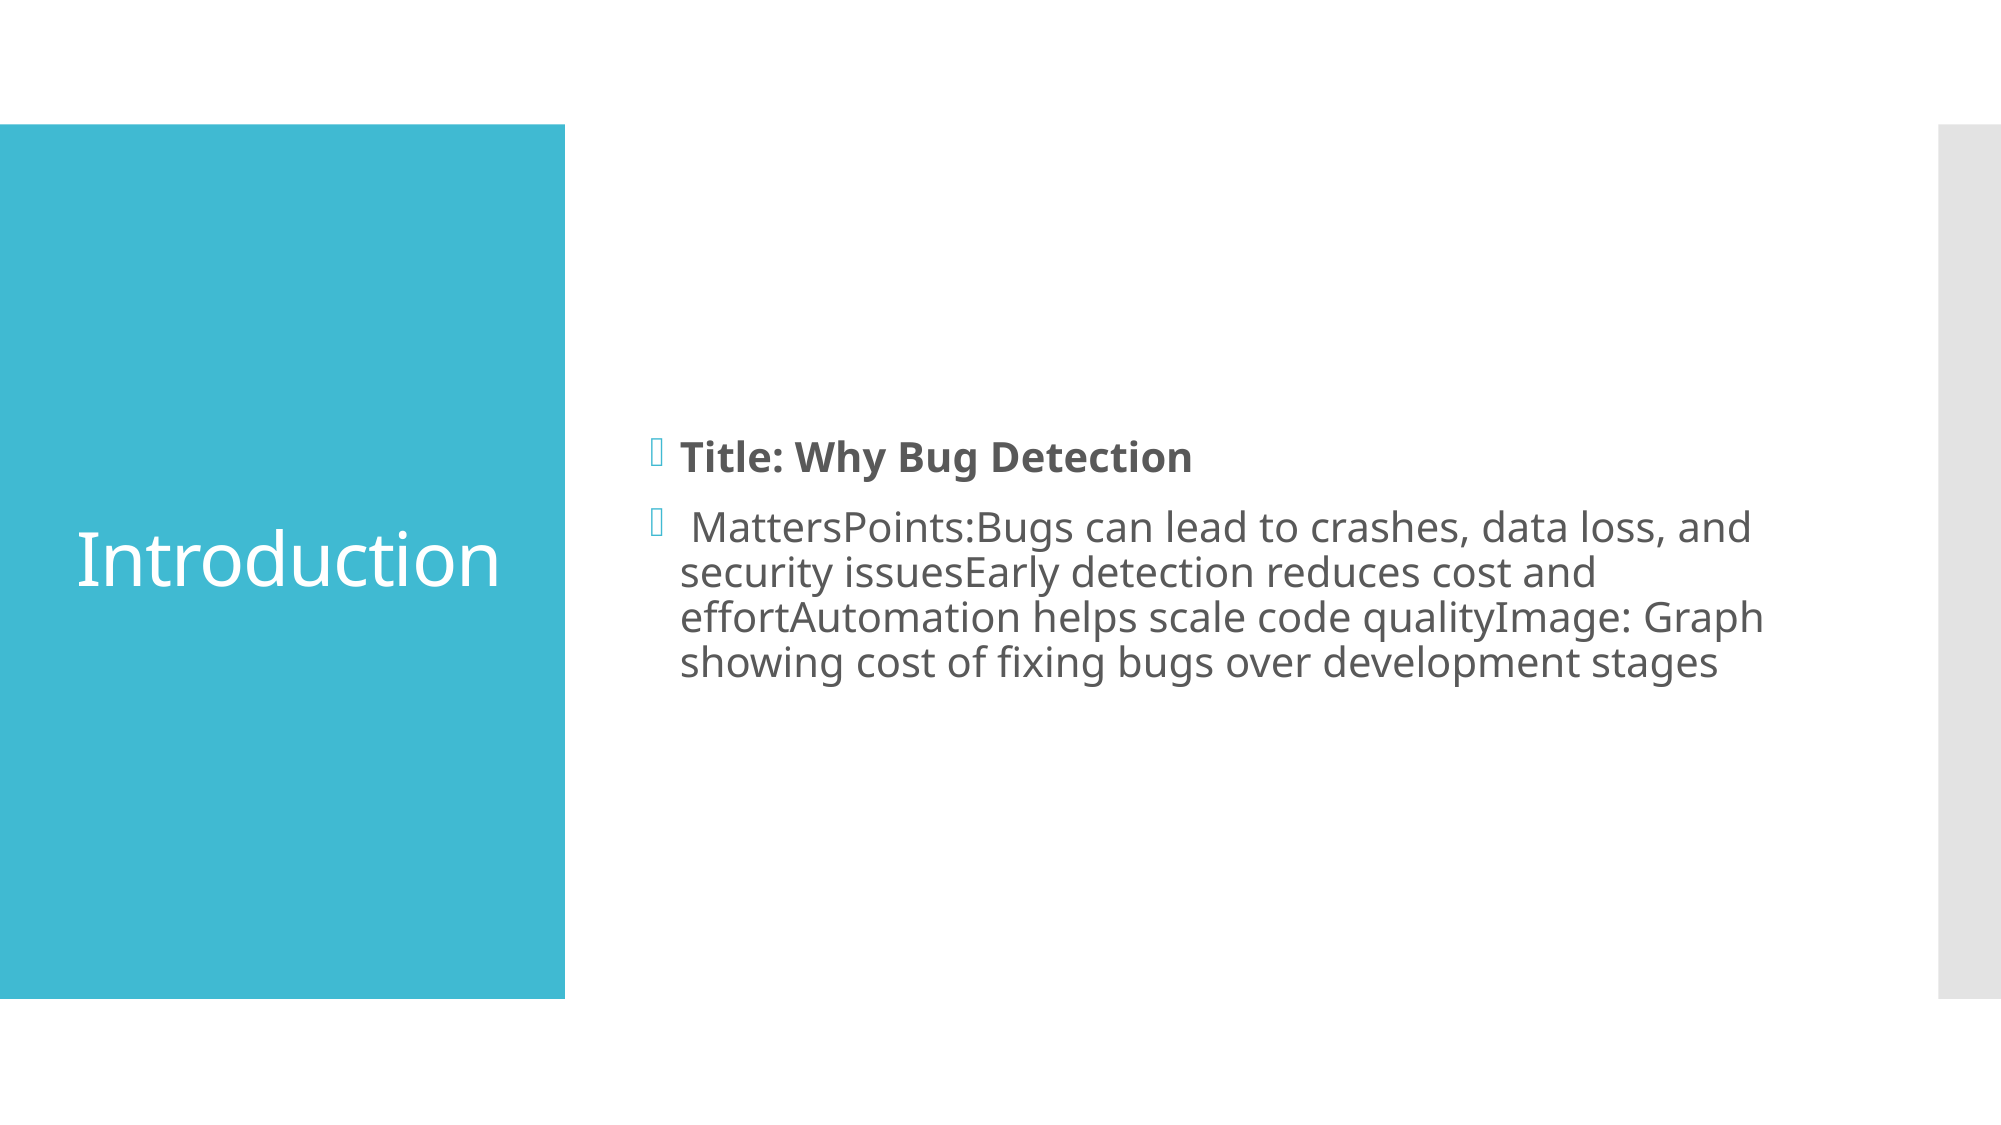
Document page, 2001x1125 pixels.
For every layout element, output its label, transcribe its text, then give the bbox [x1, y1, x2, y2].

title Introduction [41, 184, 525, 940]
list Title: Why Bug Detection MattersPoints:Bugs can lead to crashes, data loss, and security issuesEarly detection reduces cost and effortAutomation helps scale code qualityImage: Graph showing cost of fixing bugs over development stages [634, 141, 1835, 982]
